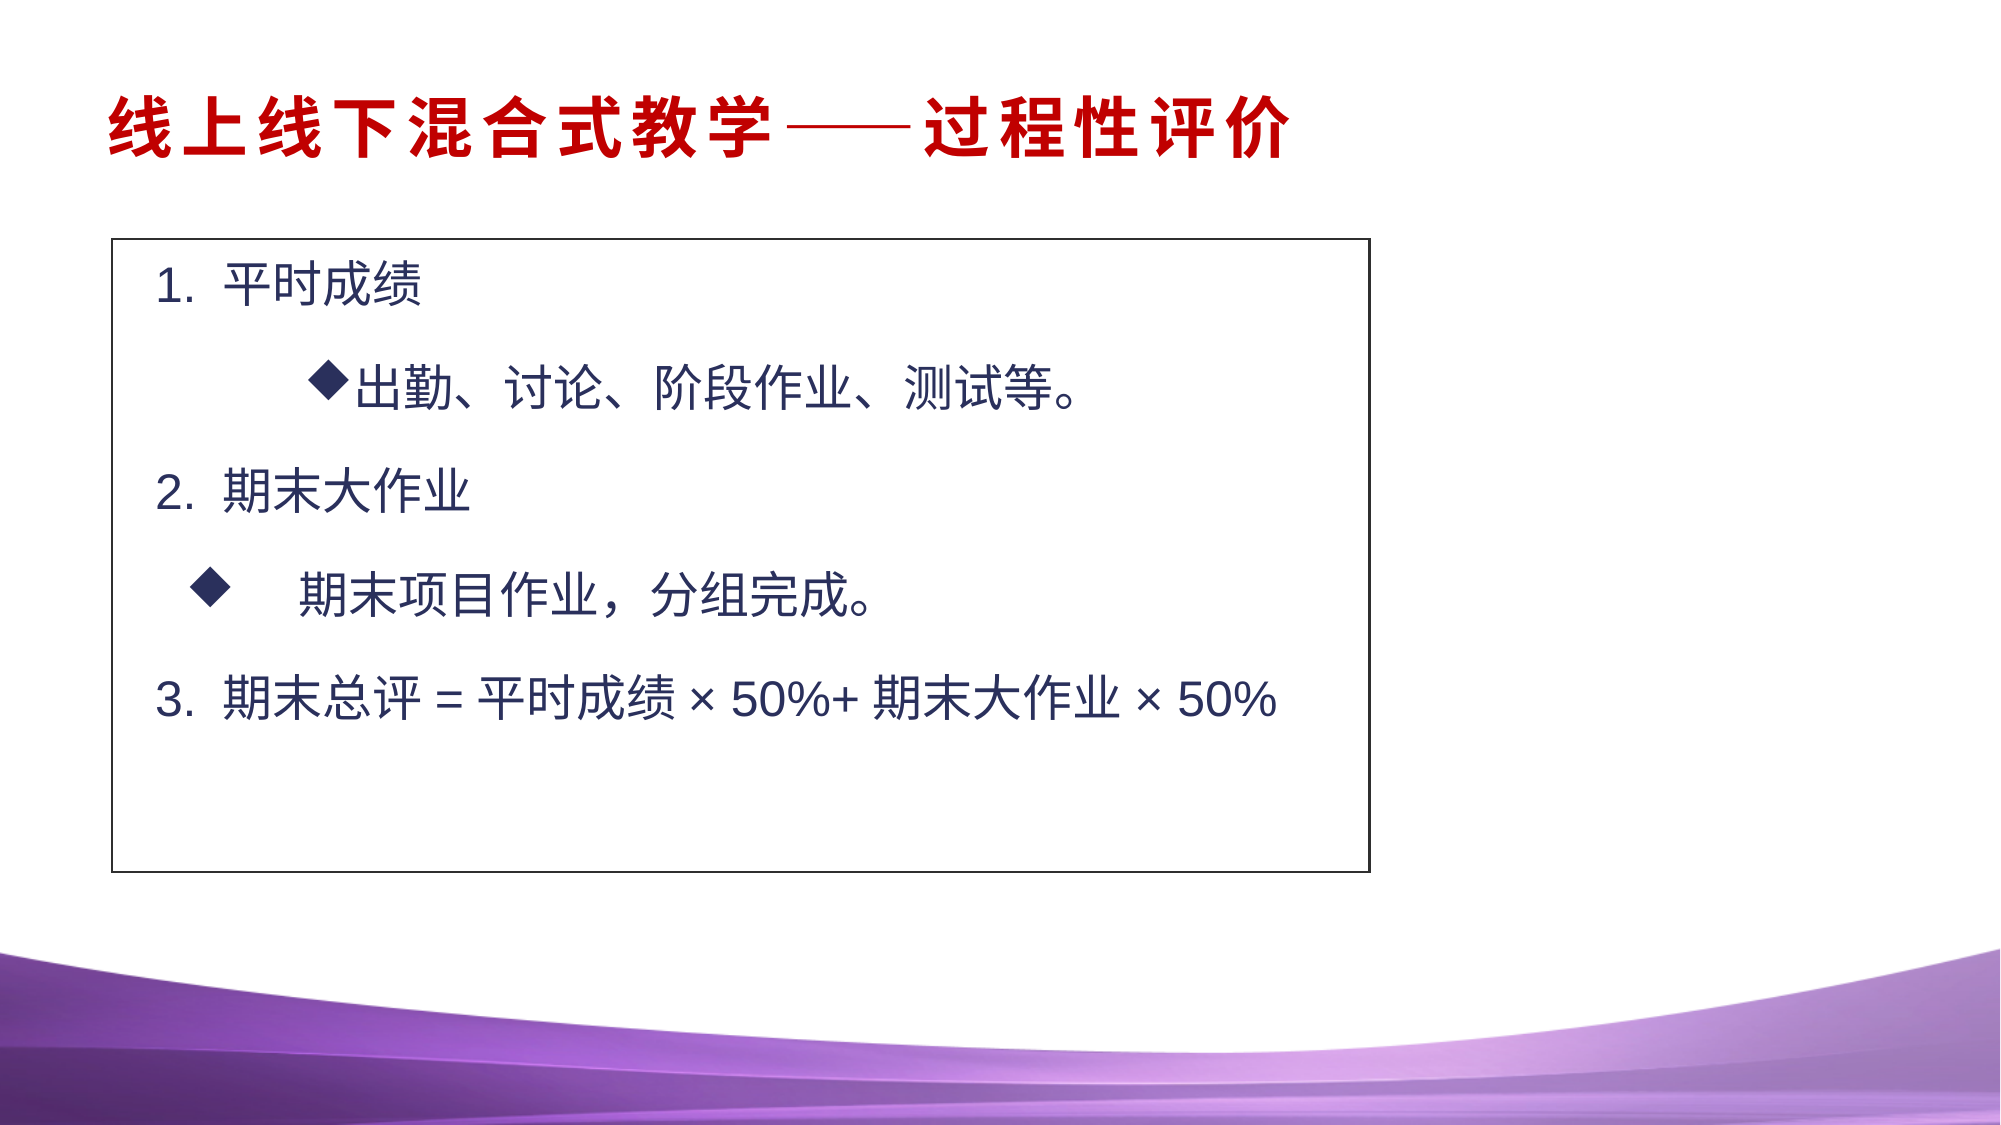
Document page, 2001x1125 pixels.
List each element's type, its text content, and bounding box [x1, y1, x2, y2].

picture [0, 943, 2001, 1125]
title 线上线下混合式教学——过程性评价 [91, 60, 1906, 175]
list 1. 平时成绩 出勤、讨论、阶段作业、测试等。 2. 期末大作业 期末项目作业，分组完成。 3. 期末总评=平时成绩× 50%+期末大作业× 50% [111, 238, 1371, 873]
